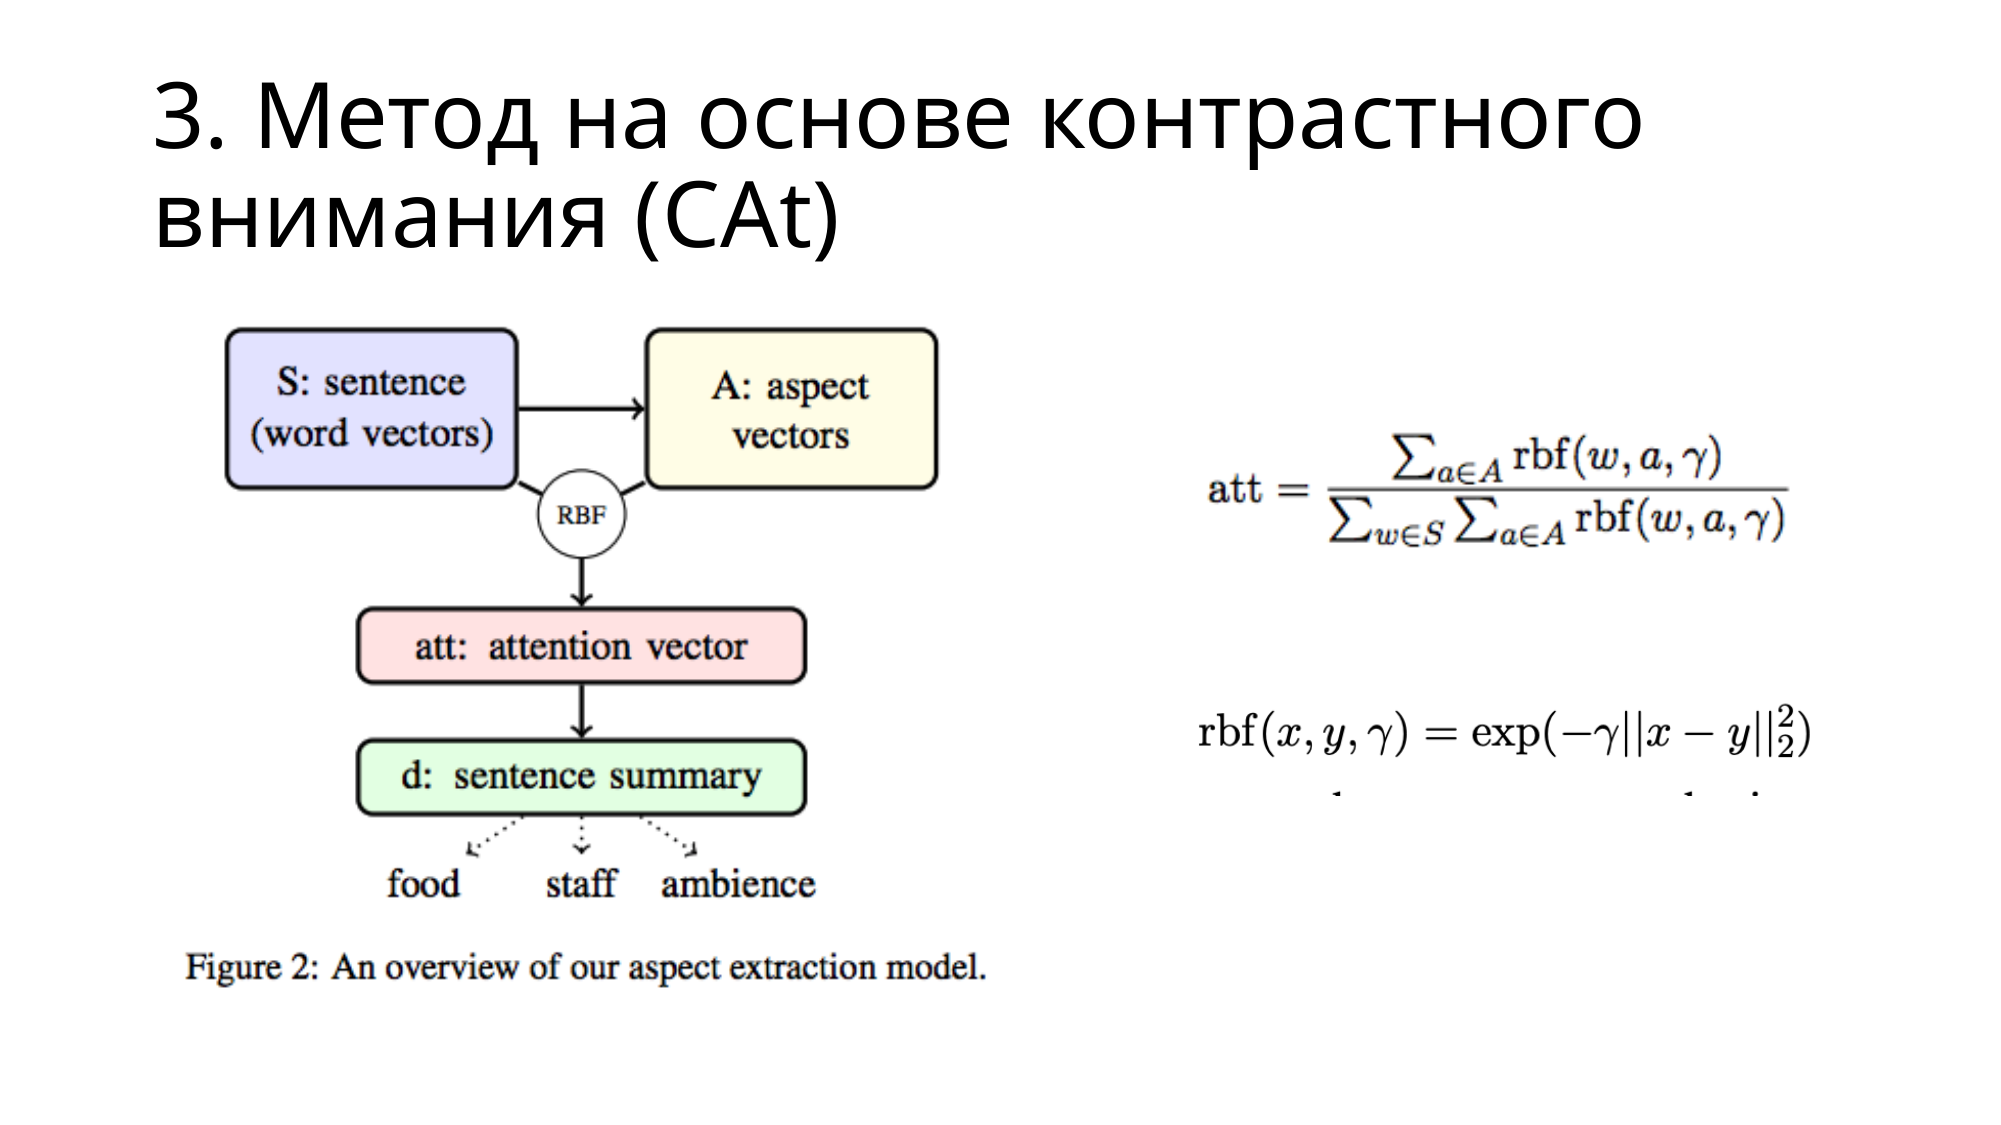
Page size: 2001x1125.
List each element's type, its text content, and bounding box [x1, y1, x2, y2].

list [168, 299, 1000, 1000]
title 3. Метод на основе контрастного внимания (CAt) [137, 59, 1863, 278]
picture [1166, 407, 1863, 563]
picture [1147, 649, 1863, 796]
